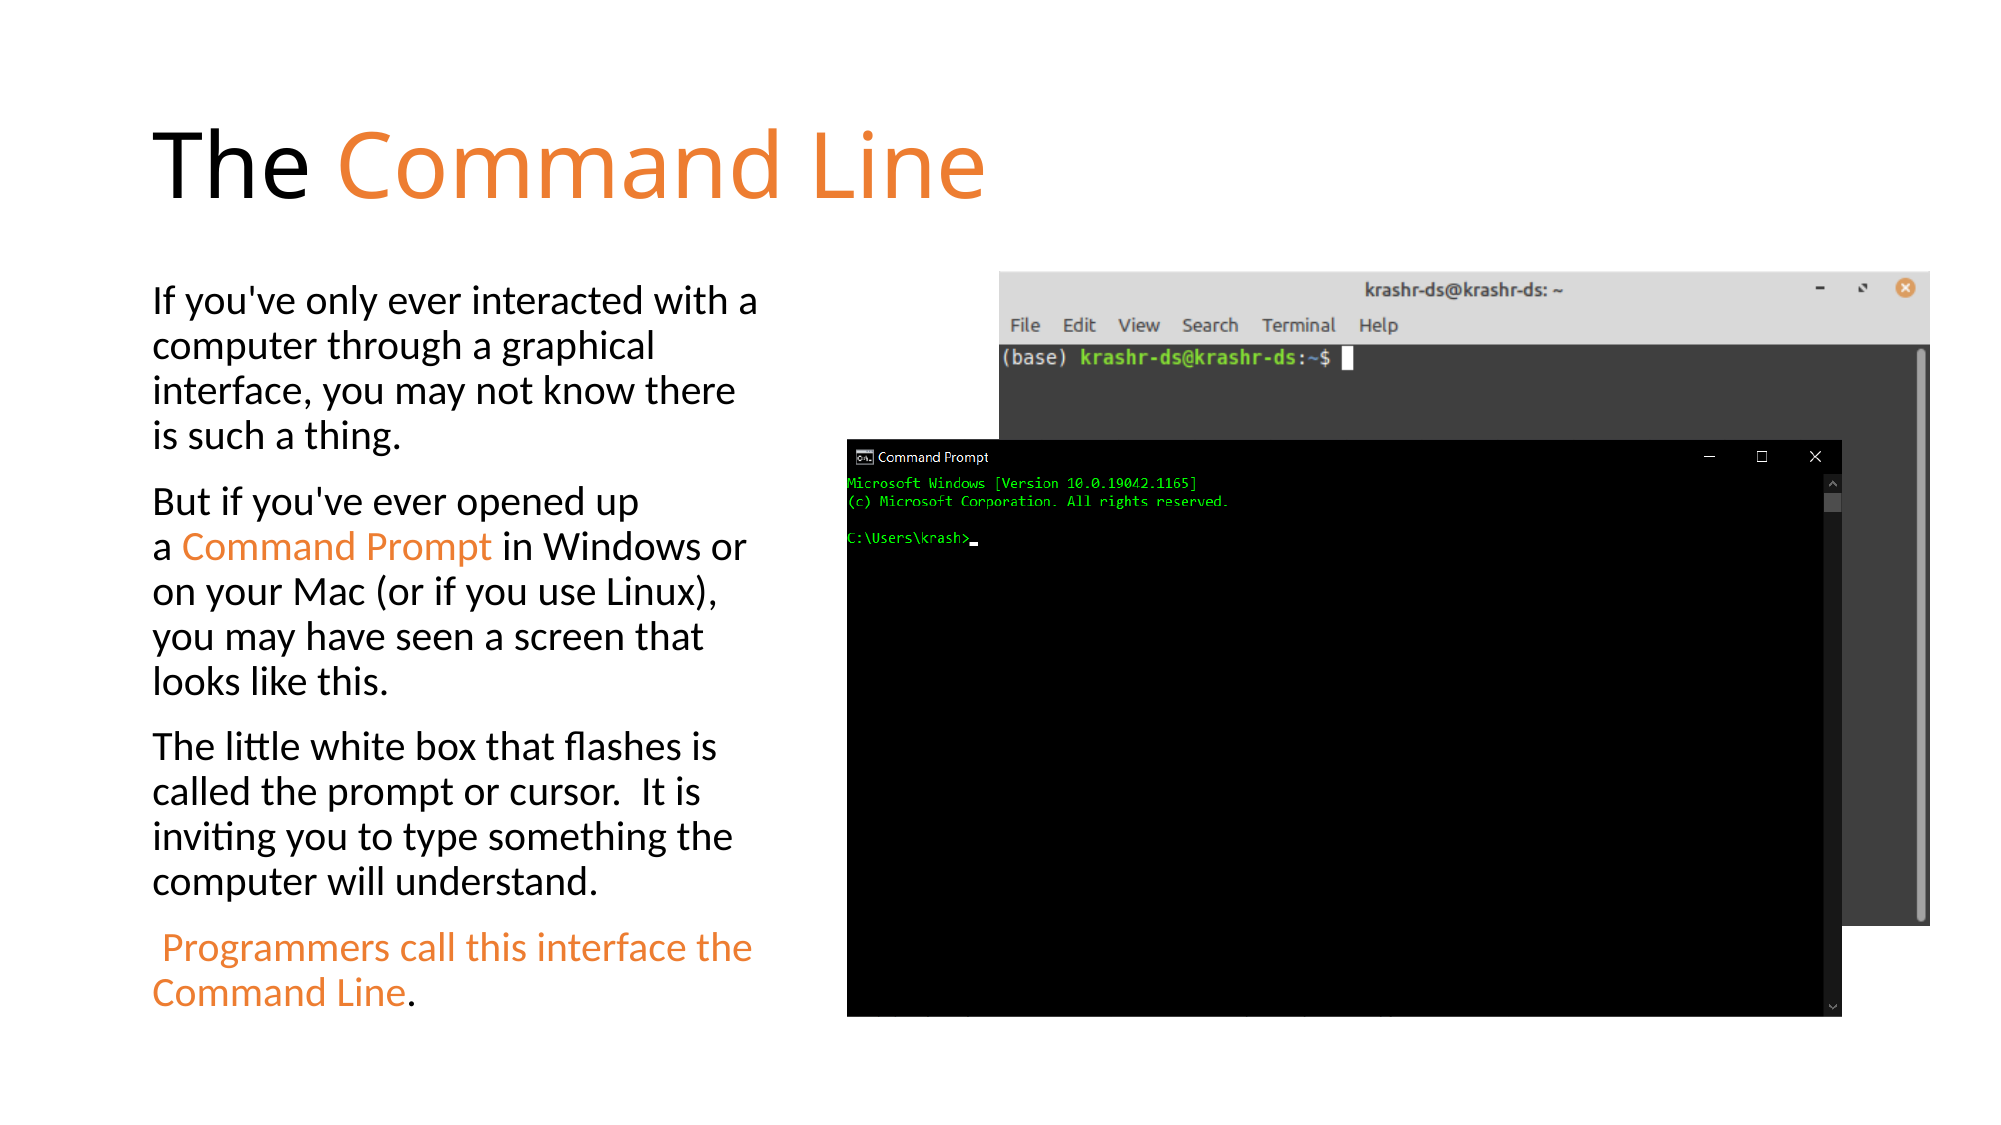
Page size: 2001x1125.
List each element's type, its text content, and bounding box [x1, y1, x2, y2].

list If you've only ever interacted with a computer through a graphical interface, you may not know there is such a thing. But if you've ever opened up a Command Prompt in Windows or on your Mac (or if you use Linux), you may have seen a screen that looks like this. The little white box that flashes is called the prompt or cursor. It is inviting you to type something the computer will understand. Programmers call this interface the Command Line. [137, 270, 787, 1050]
picture [846, 271, 1930, 1017]
title The Command Line [137, 59, 1863, 278]
